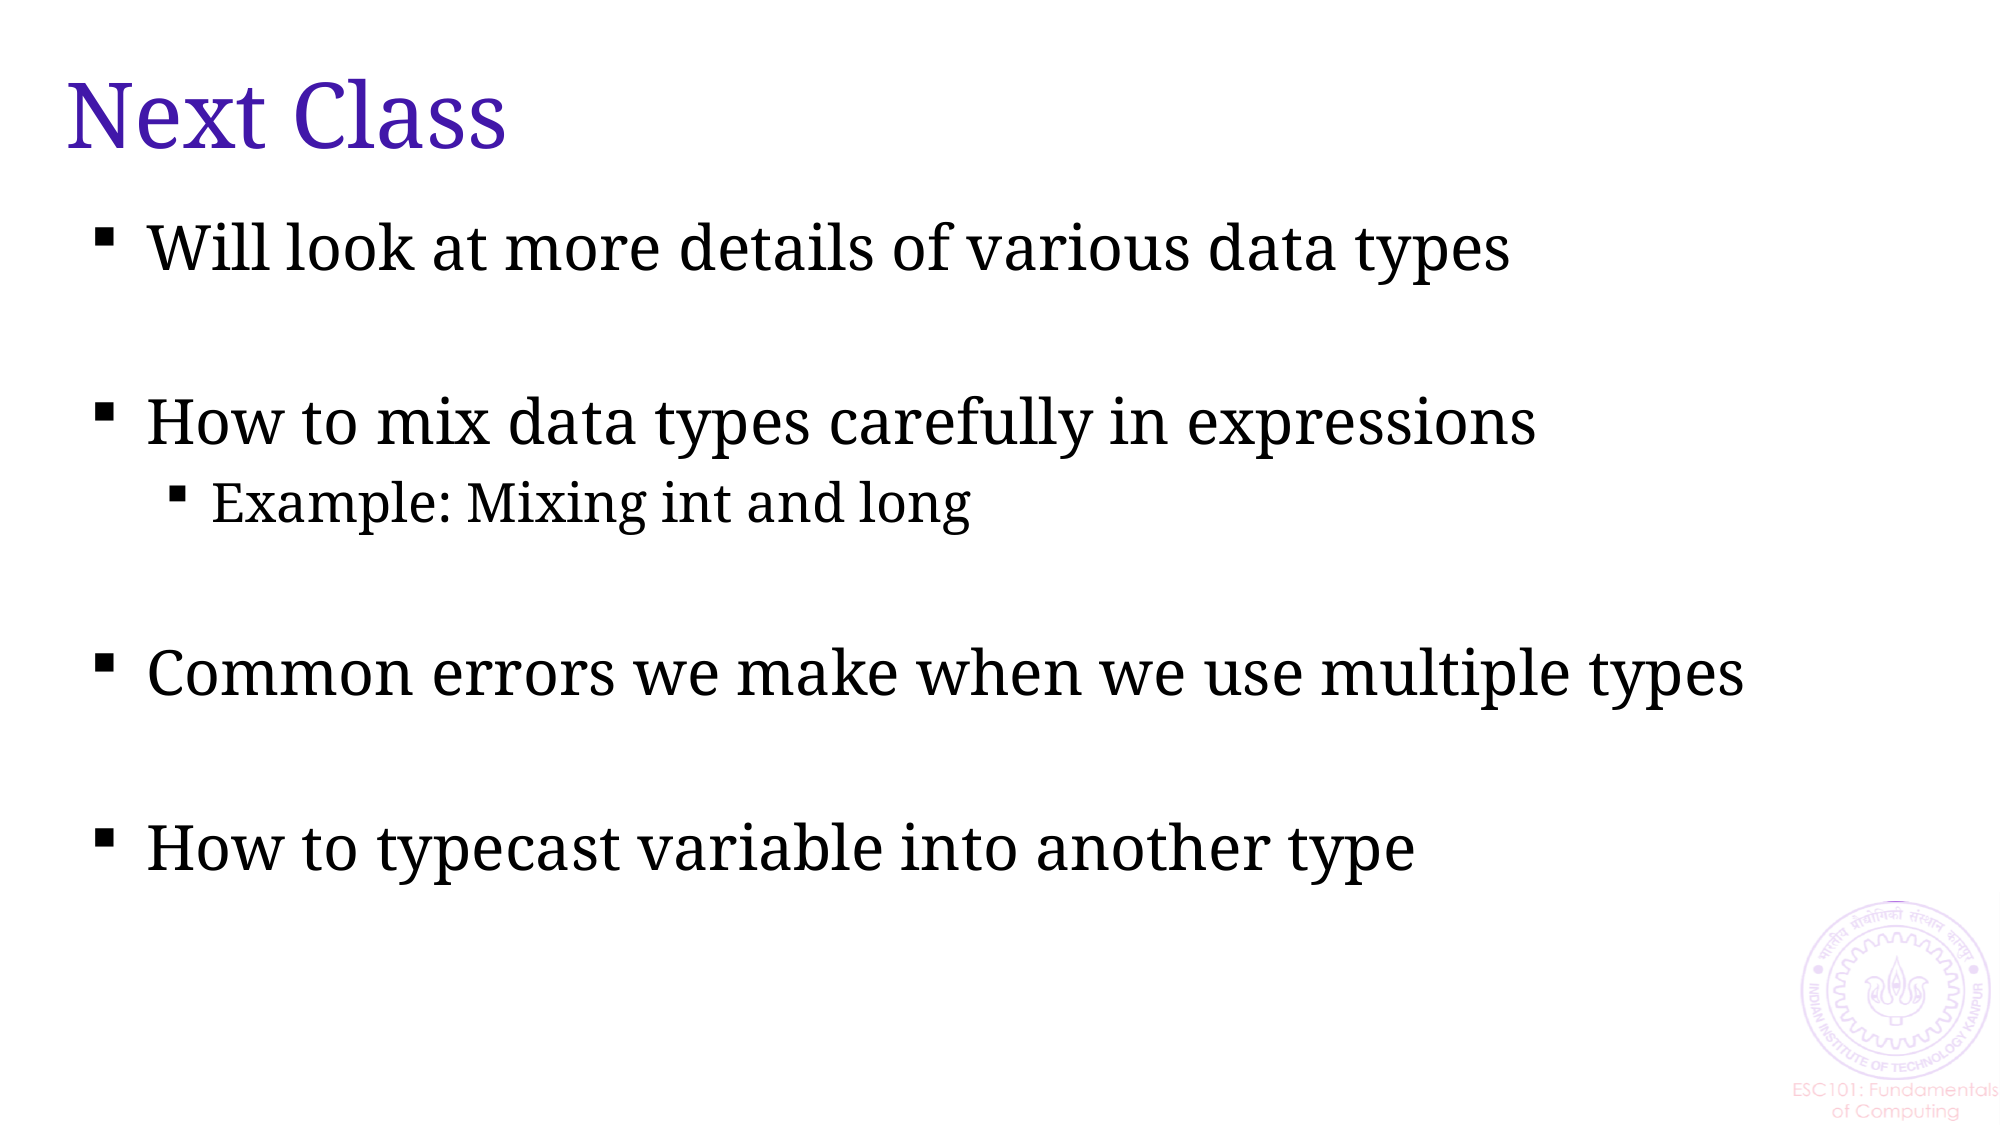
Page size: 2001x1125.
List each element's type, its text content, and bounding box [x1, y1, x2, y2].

title Next Class [50, 50, 1850, 175]
list Will look at more details of various data types How to mix data types carefully in expressions Example: Mixing int and long Common errors we make when we use multiple types How to typecast variable into another type [75, 200, 1963, 1113]
slide_number 22 [1433, 1042, 1900, 1103]
picture [1787, 892, 2000, 1125]
